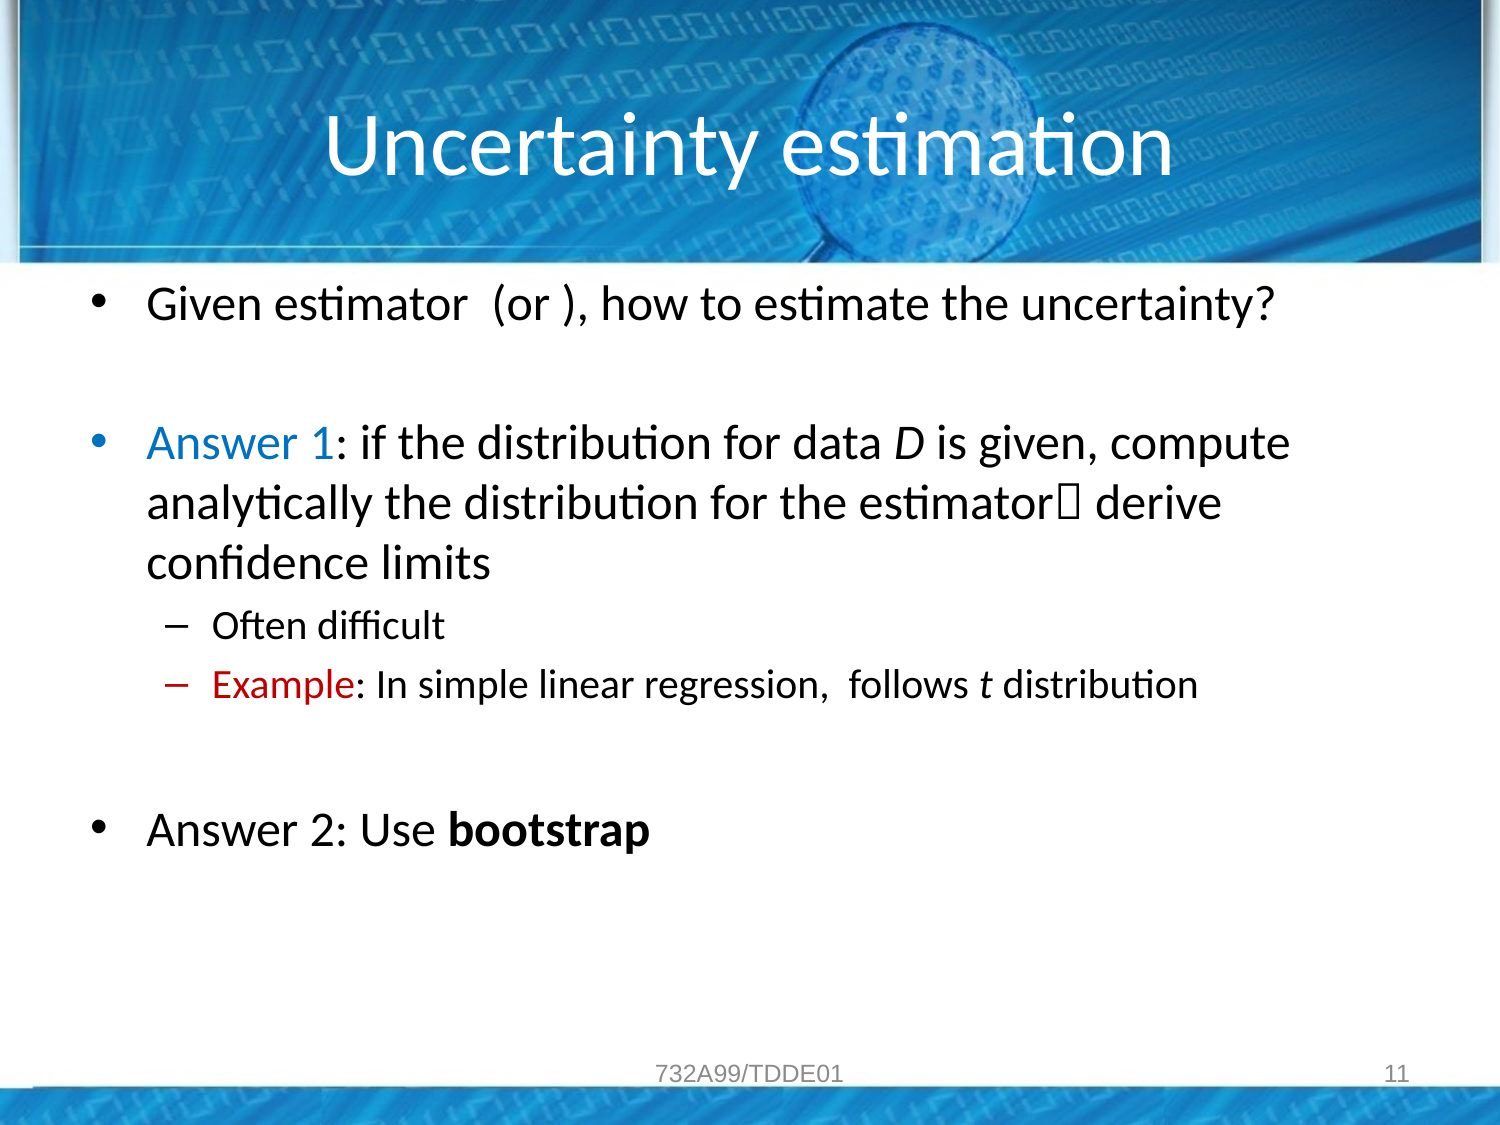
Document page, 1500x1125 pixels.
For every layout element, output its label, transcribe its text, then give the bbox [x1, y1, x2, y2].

footer 732A99/TDDE01 [512, 1042, 988, 1103]
picture [0, 0, 1500, 1125]
slide_number 11 [1074, 1042, 1425, 1103]
title Uncertainty estimation [75, 45, 1425, 233]
